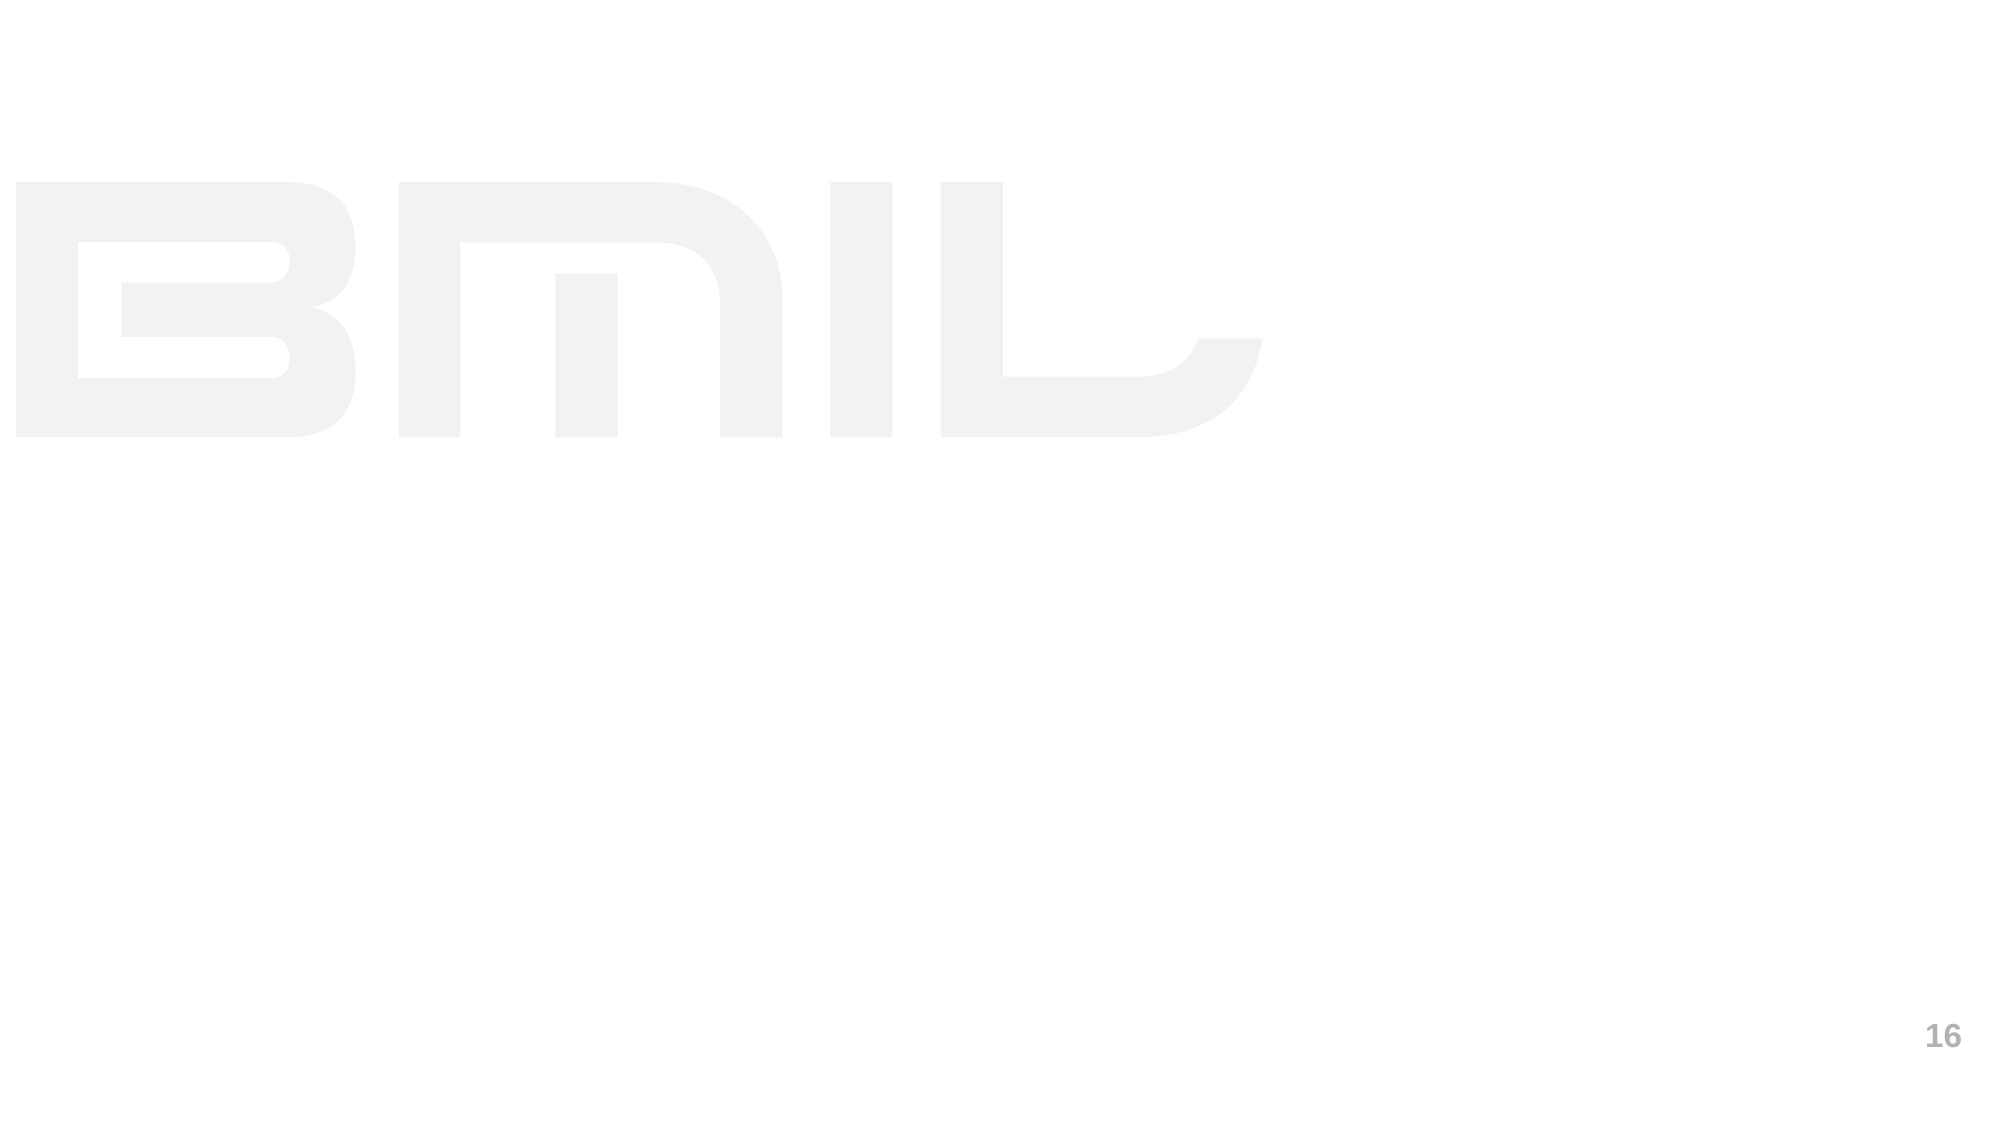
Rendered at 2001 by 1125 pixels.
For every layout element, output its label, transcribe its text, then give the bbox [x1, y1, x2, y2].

slide_number 16 [1888, 997, 1977, 1071]
